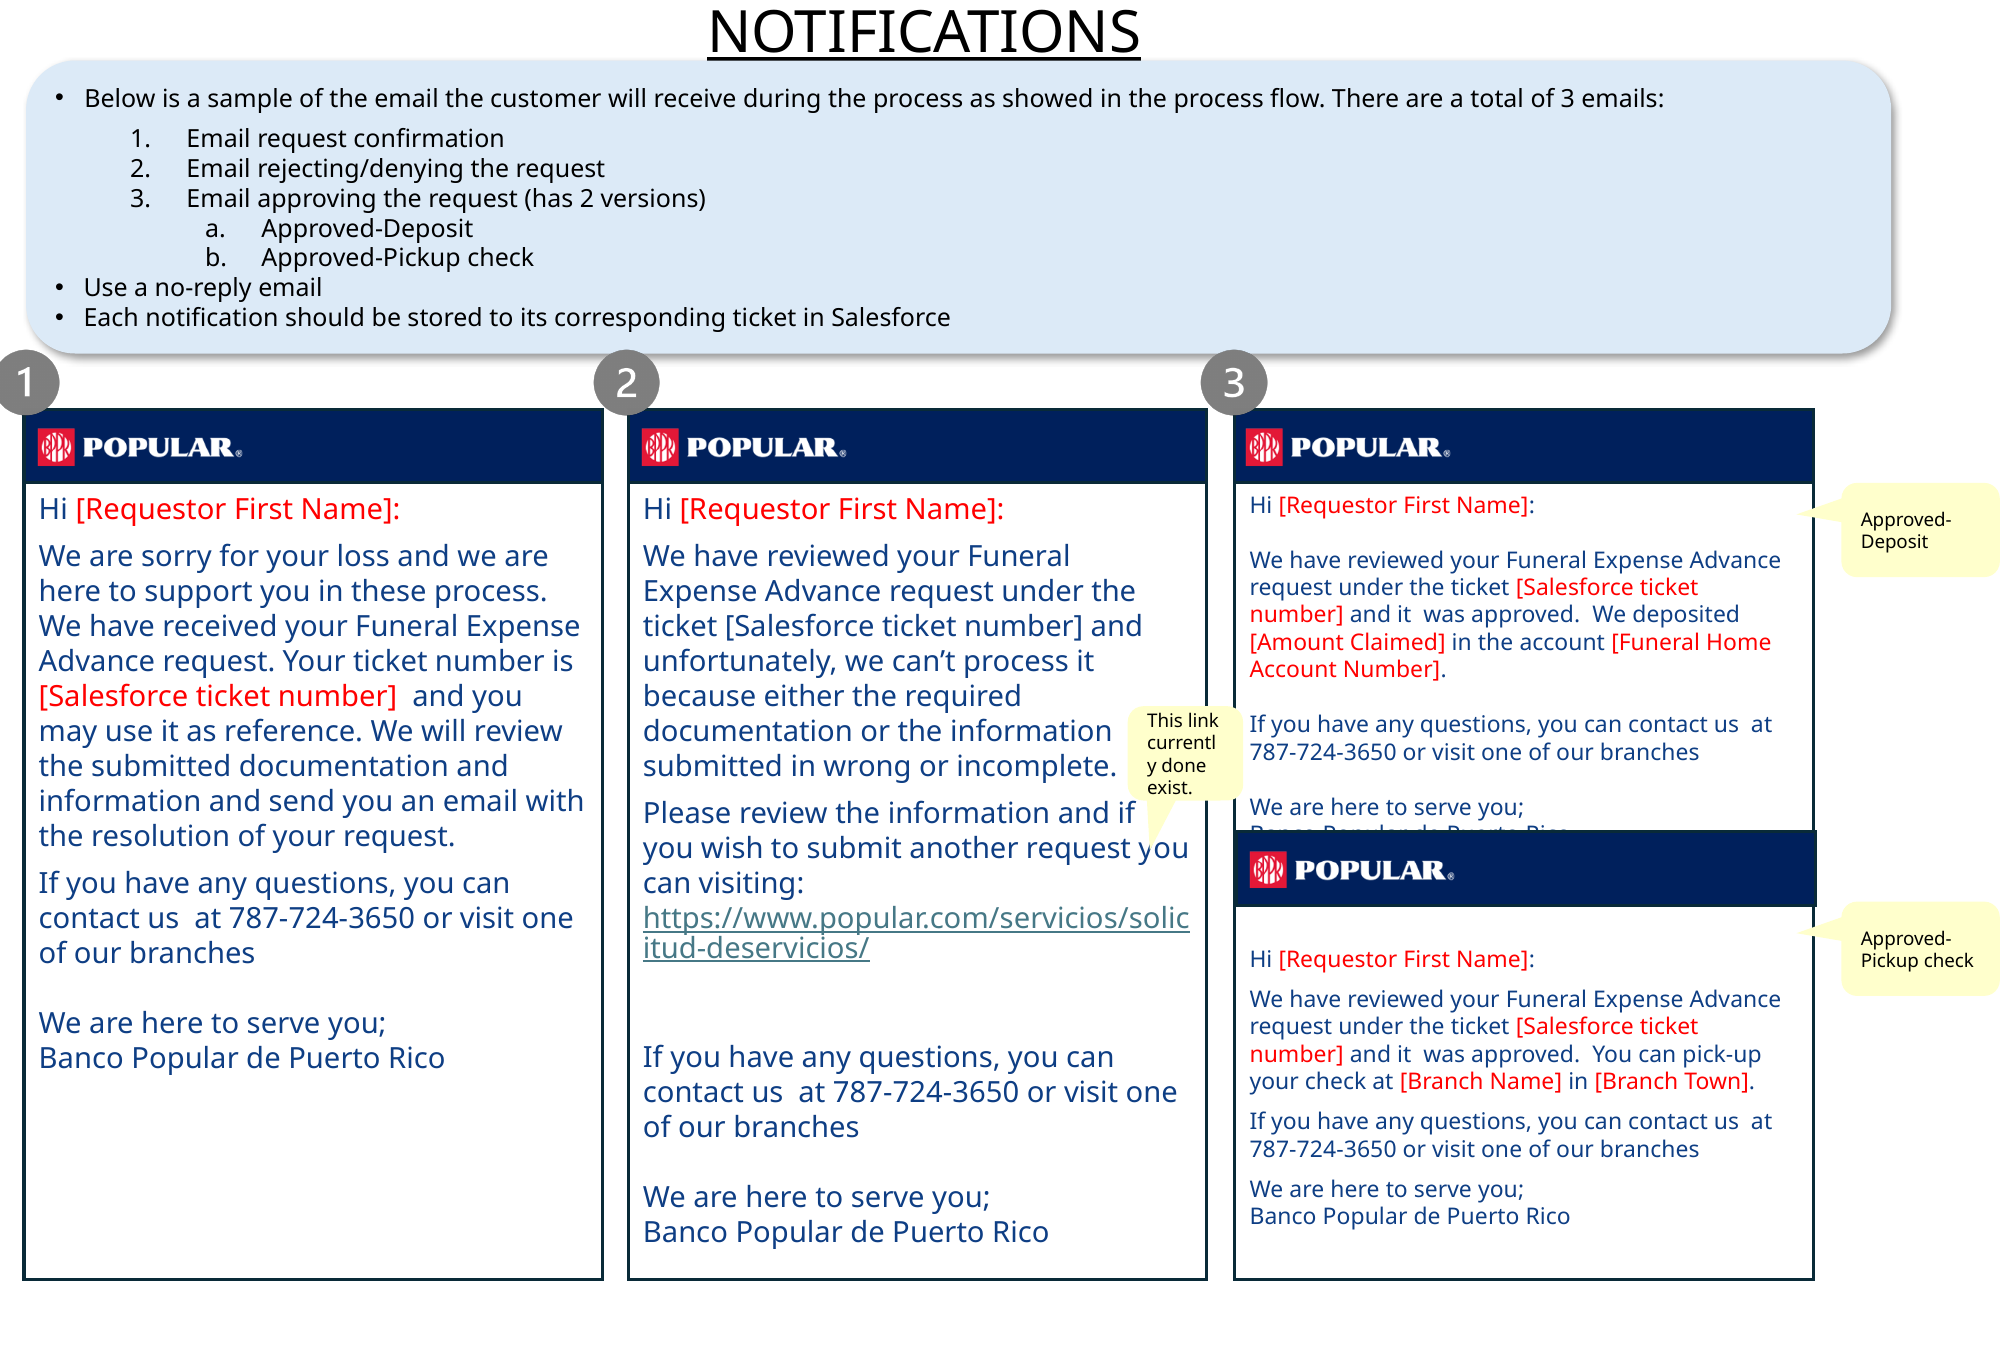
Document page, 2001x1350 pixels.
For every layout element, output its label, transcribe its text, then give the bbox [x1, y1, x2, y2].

text_box This link currently done exist. [1126, 704, 1245, 851]
text_box Approved-Deposit [1796, 481, 2000, 579]
picture [1222, 822, 1476, 922]
text_box Approved-Pickup check [1796, 900, 2000, 998]
text_box Hi [Requestor First Name]: We are sorry for your loss and we are here to support you in these process. We have received your Funeral Expense Advance request. Your ticket number is [Salesforce ticket number] and you may use it as reference. We will review the submitted documentation and information and send you an email with the resolution of your request. If you have any questions, you can contact us at 787-724-3650 or visit one of our branches We are here to serve you; Banco Popular de Puerto Rico [22, 484, 604, 1281]
text_box NOTIFICATIONS [641, 0, 1207, 60]
picture [1192, 340, 1471, 500]
text_box Hi [Requestor First Name]: We have reviewed your Funeral Expense Advance request under the ticket [Salesforce ticket number] and it was approved. We deposited [Amount Claimed] in the account [Funeral Home Account Number]. If you have any questions, you can contact us at 787-724-3650 or visit one of our branches We are here to serve you; Banco Popular de Puerto Rico Hi [Requestor First Name]: We have reviewed your Funeral Expense Advance request under the ticket [Salesforce ticket number] and it was approved. You can pick-up your check at [Branch Name] in [Branch Town]. If you have any questions, you can contact us at 787-724-3650 or visit one of our branches We are here to serve you; Banco Popular de Puerto Rico [1233, 484, 1815, 830]
text_box Hi [Requestor First Name]: We have reviewed your Funeral Expense Advance request under the ticket [Salesforce ticket number] and unfortunately, we can’t process it because either the required documentation or the information submitted in wrong or incomplete. Please review the information and if you wish to submit another request you can visiting: https://www.popular.com/servicios/solicitud-deservicios/ If you have any questions, you can contact us at 787-724-3650 or visit one of our branches We are here to serve you; Banco Popular de Puerto Rico [627, 484, 1208, 1281]
text_box [1471, 408, 1815, 484]
text_box Hi [Requestor First Name]: We have reviewed your Funeral Expense Advance request under the ticket [Salesforce ticket number] and it was approved. We deposited [Amount Claimed] in the account [Funeral Home Account Number]. If you have any questions, you can contact us at 787-724-3650 or visit one of our branches We are here to serve you; Banco Popular de Puerto Rico Hi [Requestor First Name]: We have reviewed your Funeral Expense Advance request under the ticket [Salesforce ticket number] and it was approved. You can pick-up your check at [Branch Name] in [Branch Town]. If you have any questions, you can contact us at 787-724-3650 or visit one of our branches We are here to serve you; Banco Popular de Puerto Rico [1233, 907, 1815, 1281]
picture [584, 340, 867, 500]
text_box [1476, 830, 1817, 907]
text_box [867, 408, 1208, 484]
text_box [263, 408, 604, 484]
text_box Below is a sample of the email the customer will receive during the process as showed in the process flow. There are a total of 3 emails: Email request confirmation Email rejecting/denying the request Email approving the request (has 2 versions) Approved-Deposit Approved-Pickup check Use a no-reply email Each notification should be stored to its corresponding ticket in Salesforce [26, 60, 1892, 354]
picture [0, 340, 263, 500]
